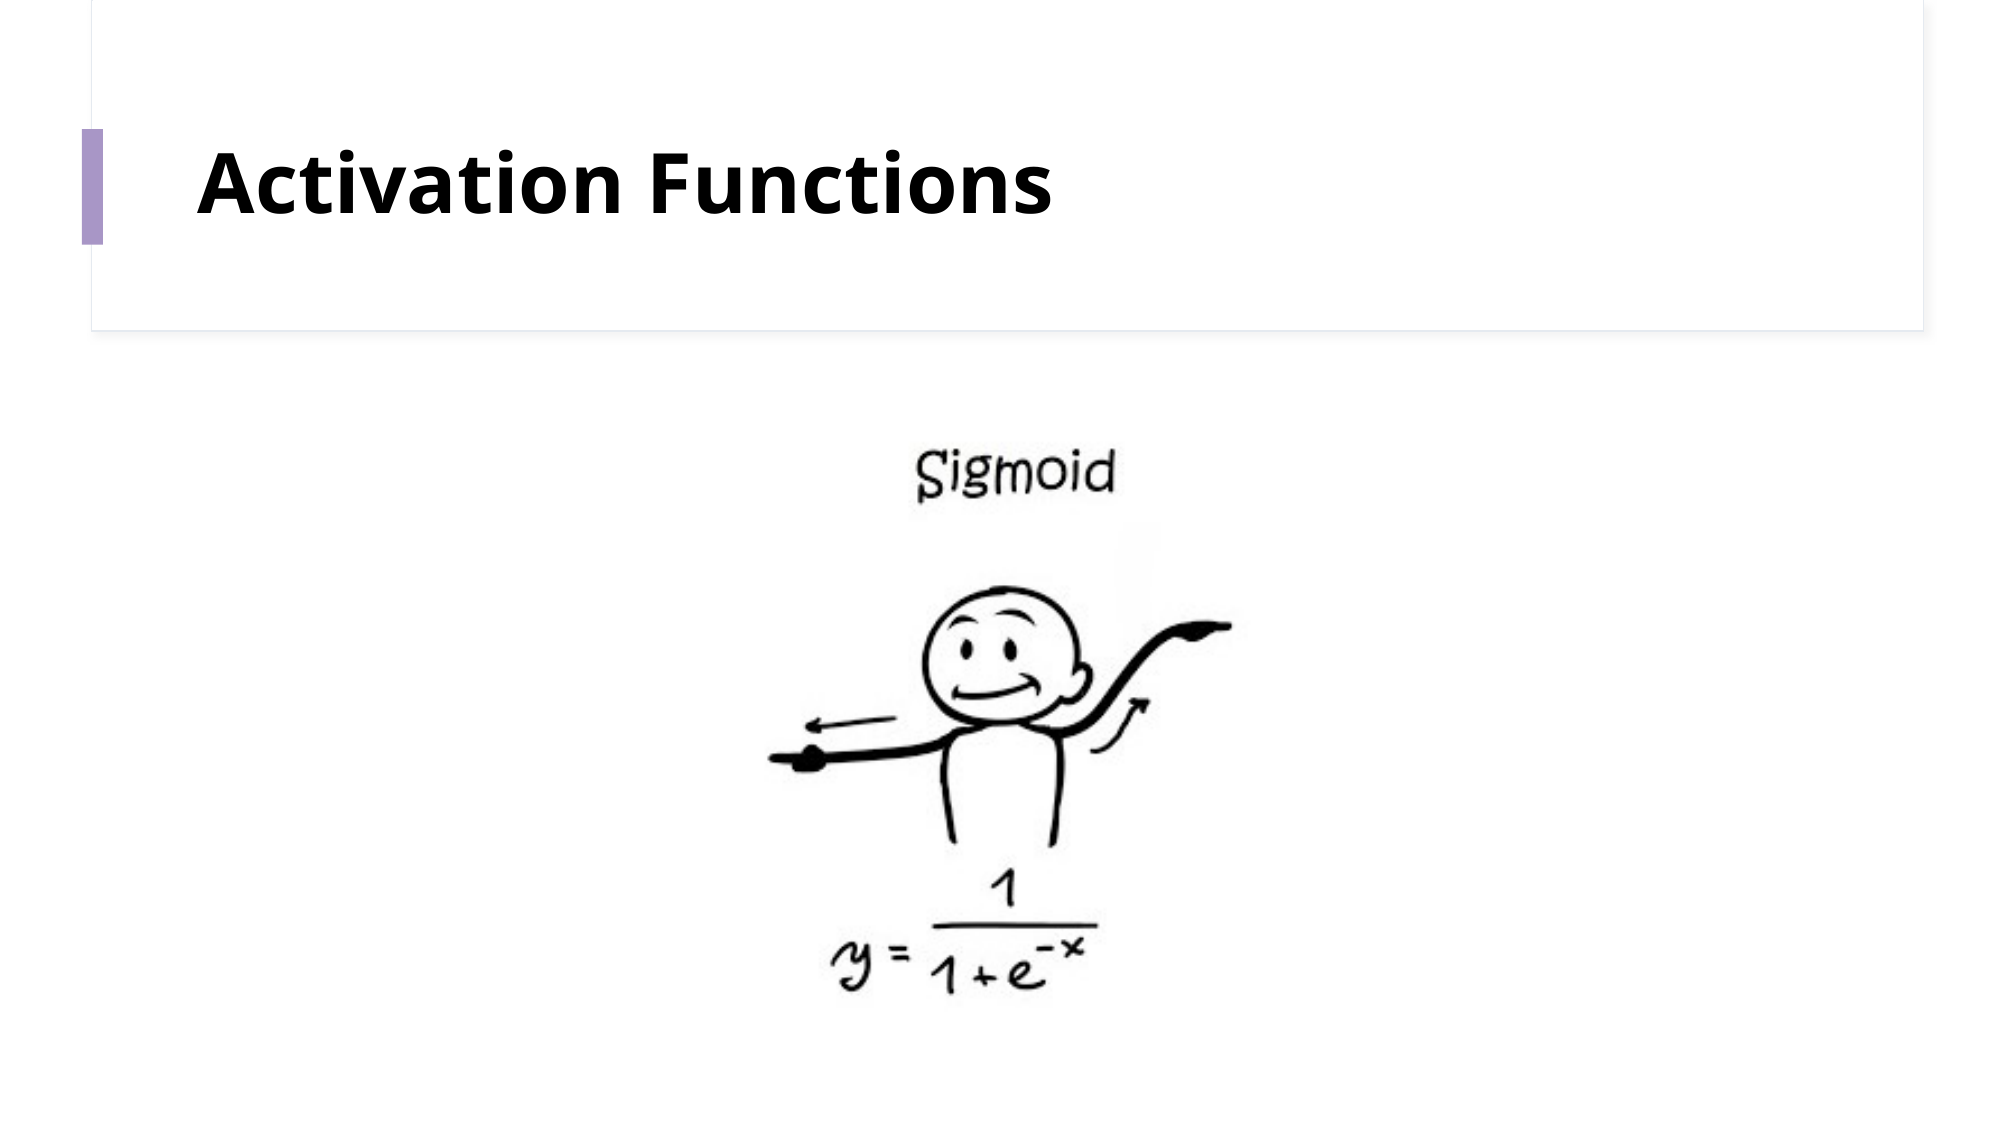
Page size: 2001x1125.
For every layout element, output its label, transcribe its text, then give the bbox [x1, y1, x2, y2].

title Activation Functions [183, 90, 1851, 284]
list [478, 406, 1556, 1013]
